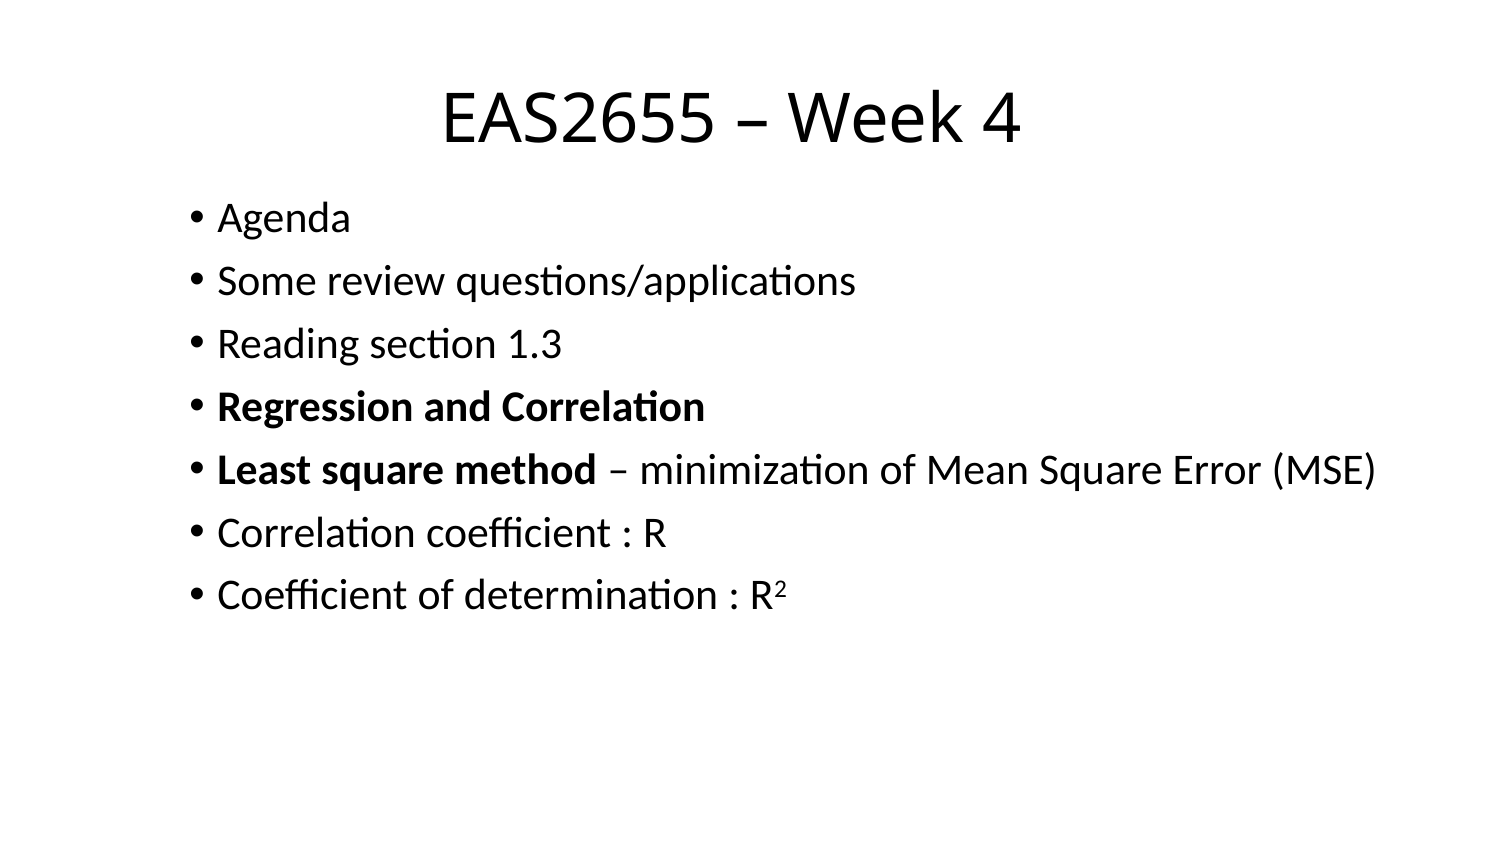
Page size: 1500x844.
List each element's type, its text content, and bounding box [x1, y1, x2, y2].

list Agenda Some review questions/applications Reading section 1.3 Regression and Correlation Least square method – minimization of Mean Square Error (MSE) Correlation coefficient : R Coefficient of determination : R2 [174, 187, 1417, 730]
title EAS2655 – Week 4 [233, 39, 1229, 187]
